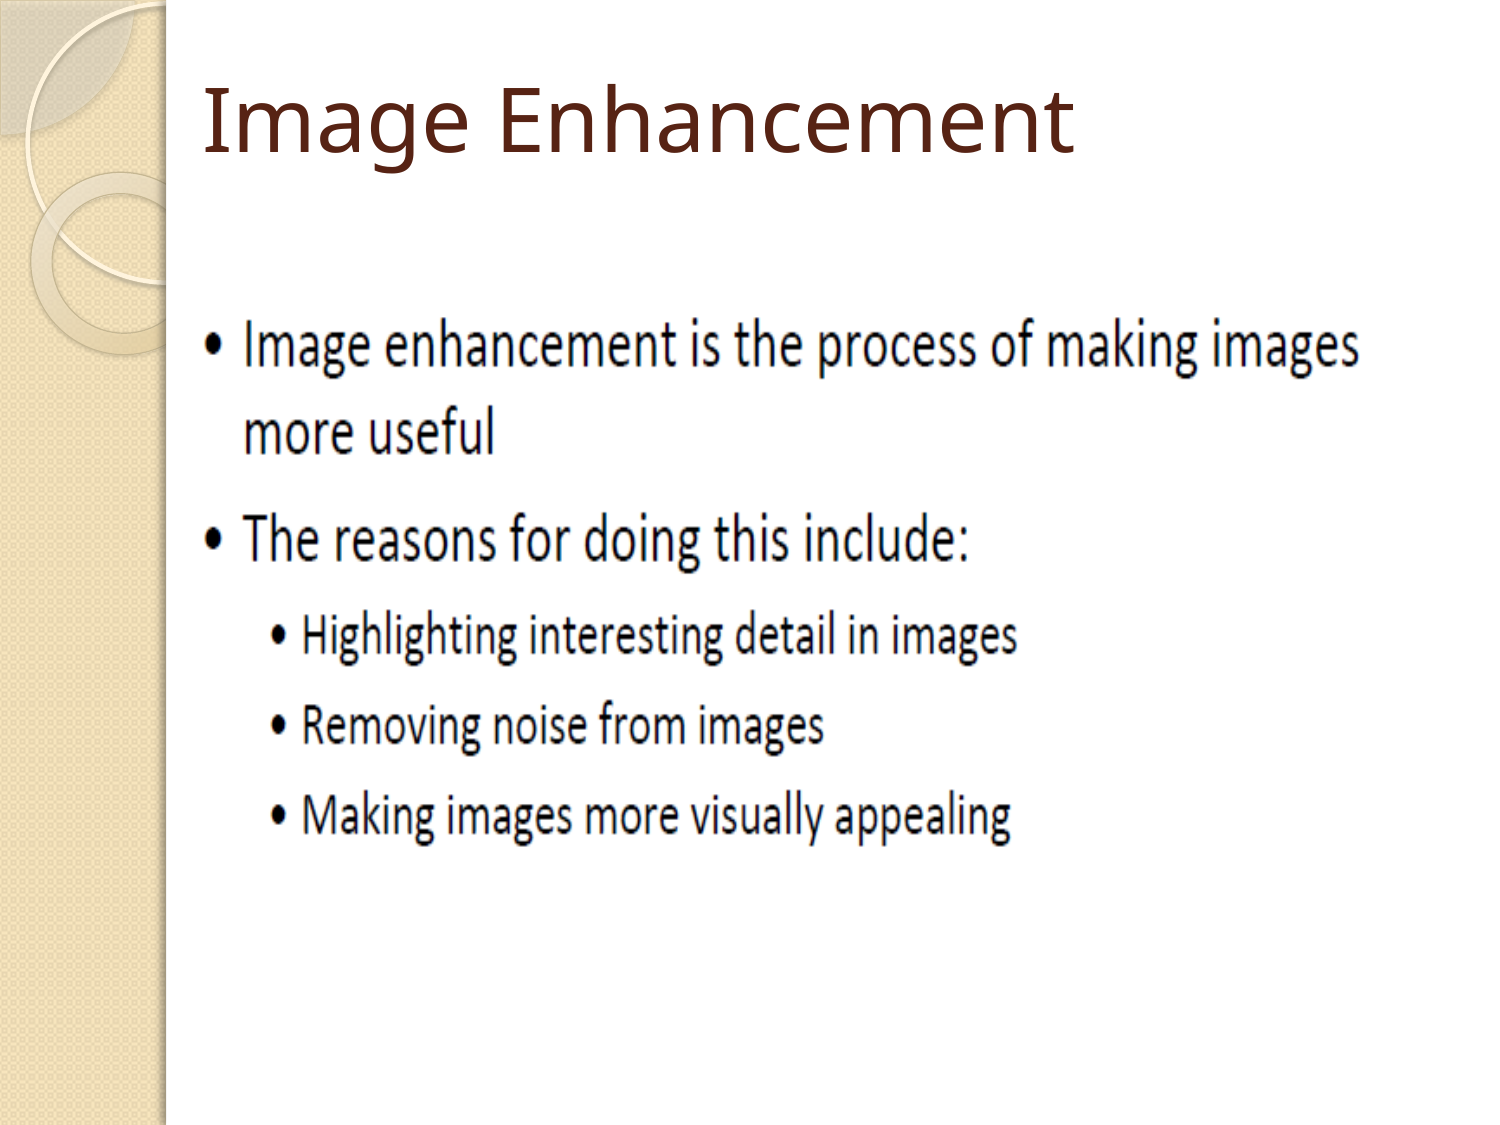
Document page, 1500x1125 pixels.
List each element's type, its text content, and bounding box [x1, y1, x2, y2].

picture [173, 299, 1451, 988]
title Image Enhancement [187, 45, 1466, 188]
